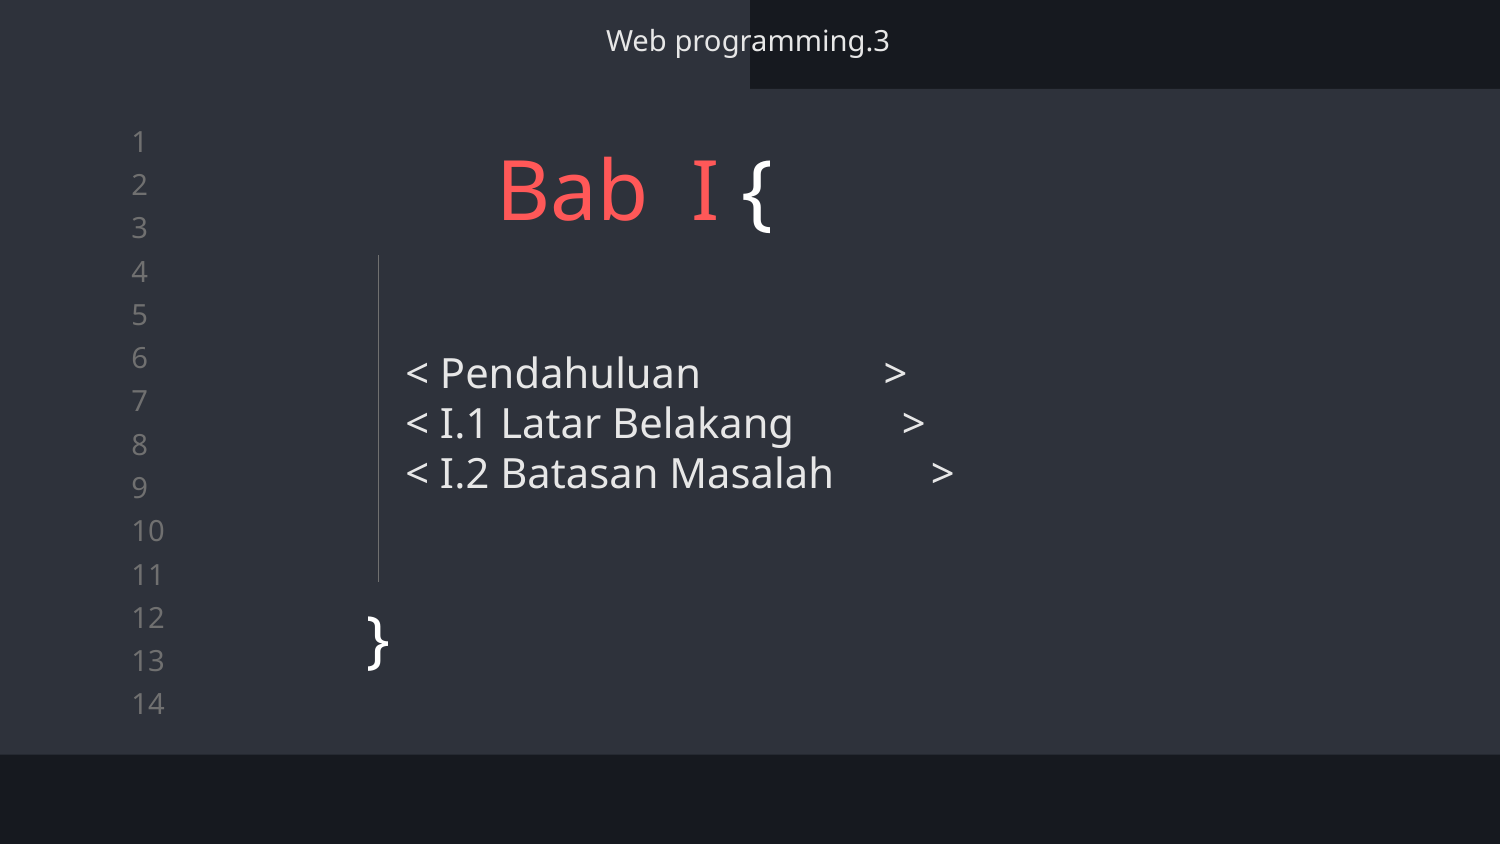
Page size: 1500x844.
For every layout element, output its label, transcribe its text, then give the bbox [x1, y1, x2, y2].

text_box Web programming.3 [8, 10, 1488, 69]
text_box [336, 255, 421, 661]
title Bab I { [337, 96, 933, 278]
subtitle < Pendahuluan > < I.1 Latar Belakang > < I.2 Batasan Masalah > [426, 321, 1199, 522]
